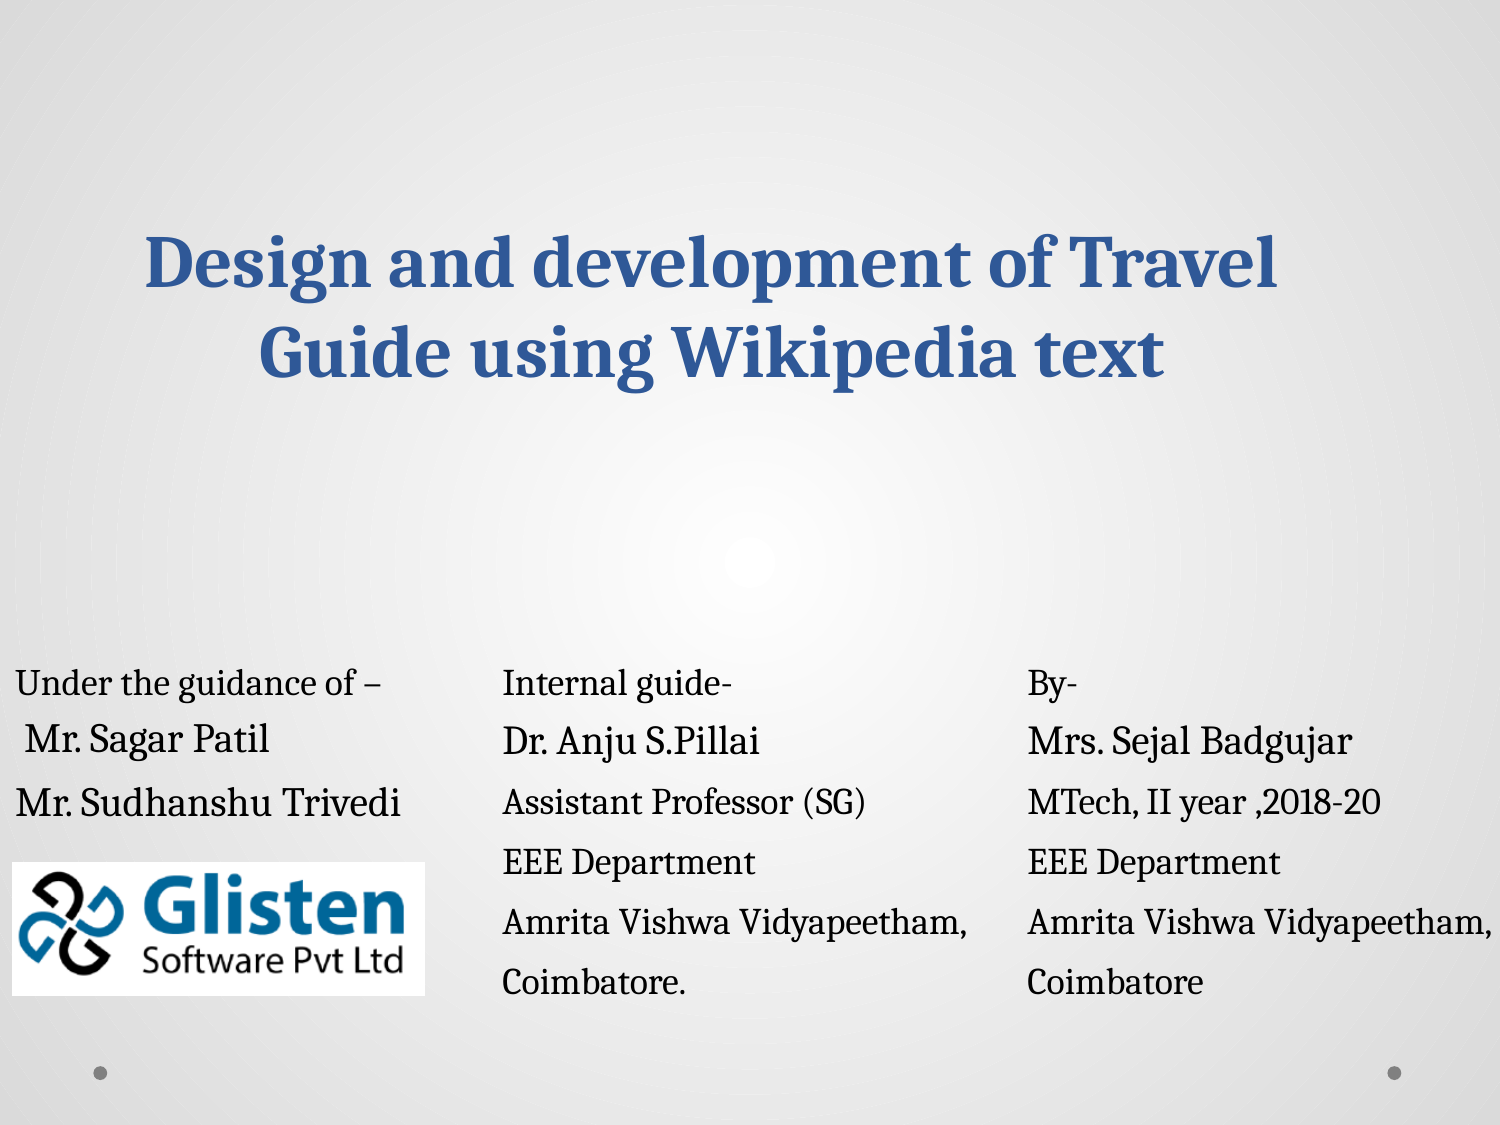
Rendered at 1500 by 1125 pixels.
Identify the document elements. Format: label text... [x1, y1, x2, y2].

title Design and development of Travel Guide using Wikipedia text [50, 87, 1375, 400]
text_box By- Mrs. Sejal Badgujar MTech, II year ,2018-20 EEE Department Amrita Vishwa Vidyapeetham, Coimbatore [1013, 649, 1500, 1013]
text_box Under the guidance of – Mr. Sagar Patil Mr. Sudhanshu Trivedi [0, 650, 438, 1050]
picture [12, 862, 426, 996]
text_box Internal guide- Dr. Anju S.Pillai Assistant Professor (SG) EEE Department Amrita Vishwa Vidyapeetham, Coimbatore. [487, 649, 1013, 1013]
